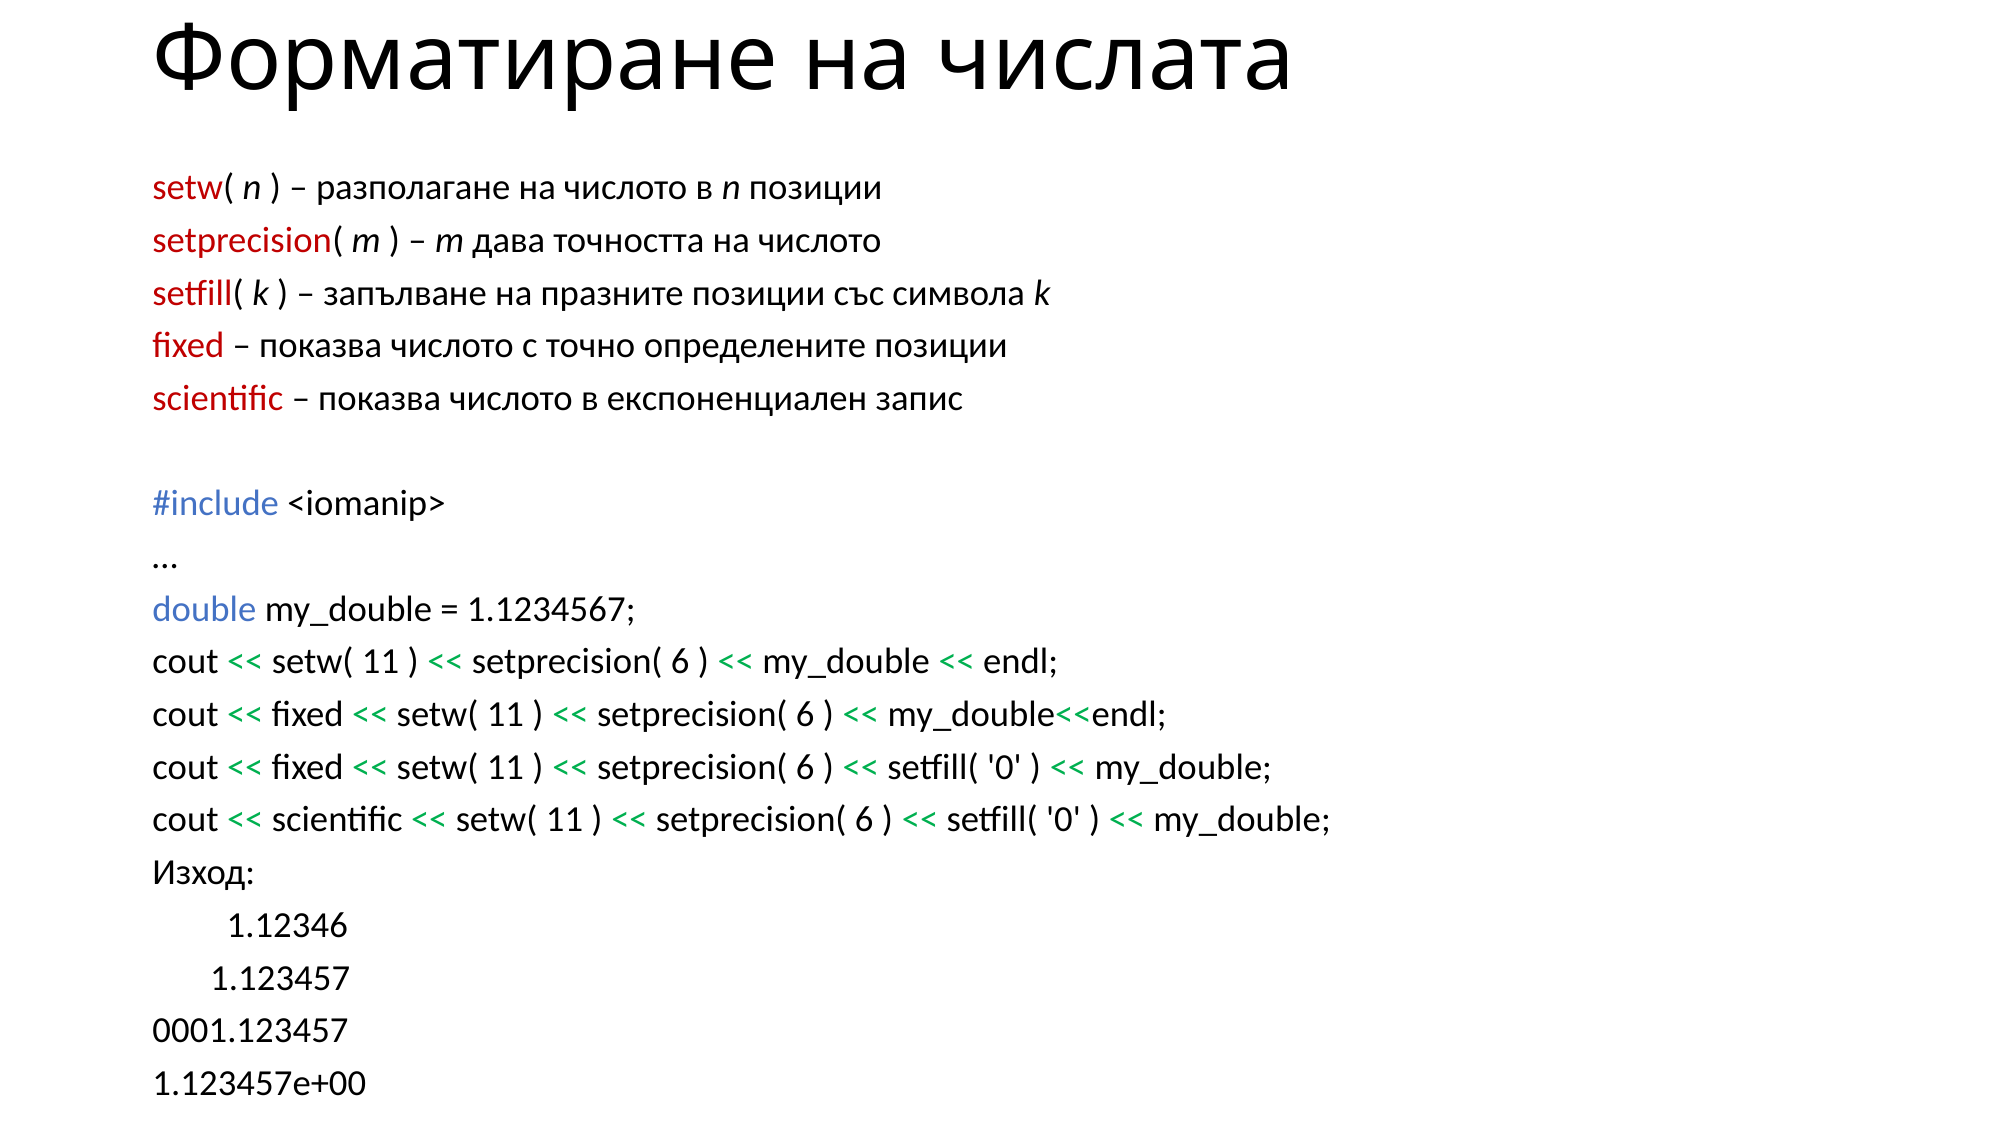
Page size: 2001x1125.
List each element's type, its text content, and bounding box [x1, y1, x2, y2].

title Форматиране на числата [137, 0, 1863, 119]
list setw( n ) – разполагане на числото в n позиции setprecision( m ) – m дава точността на числото setfill( k ) – запълване на празните позиции със символа k fixed – показва числото с точно определените позиции scientific – показва числото в експоненциален запис #include <iomanip> … double my_double = 1.1234567; cout << setw( 11 ) << setprecision( 6 ) << my_double << endl; cout << fixed << setw( 11 ) << setprecision( 6 ) << my_double<<endl; cout << fixed << setw( 11 ) << setprecision( 6 ) << setfill( '0' ) << my_double; cout << scientific << setw( 11 ) << setprecision( 6 ) << setfill( '0' ) << my_double; Изход: 1.12346 1.123457 0001.123457 1.123457e+00 [137, 160, 1982, 1125]
